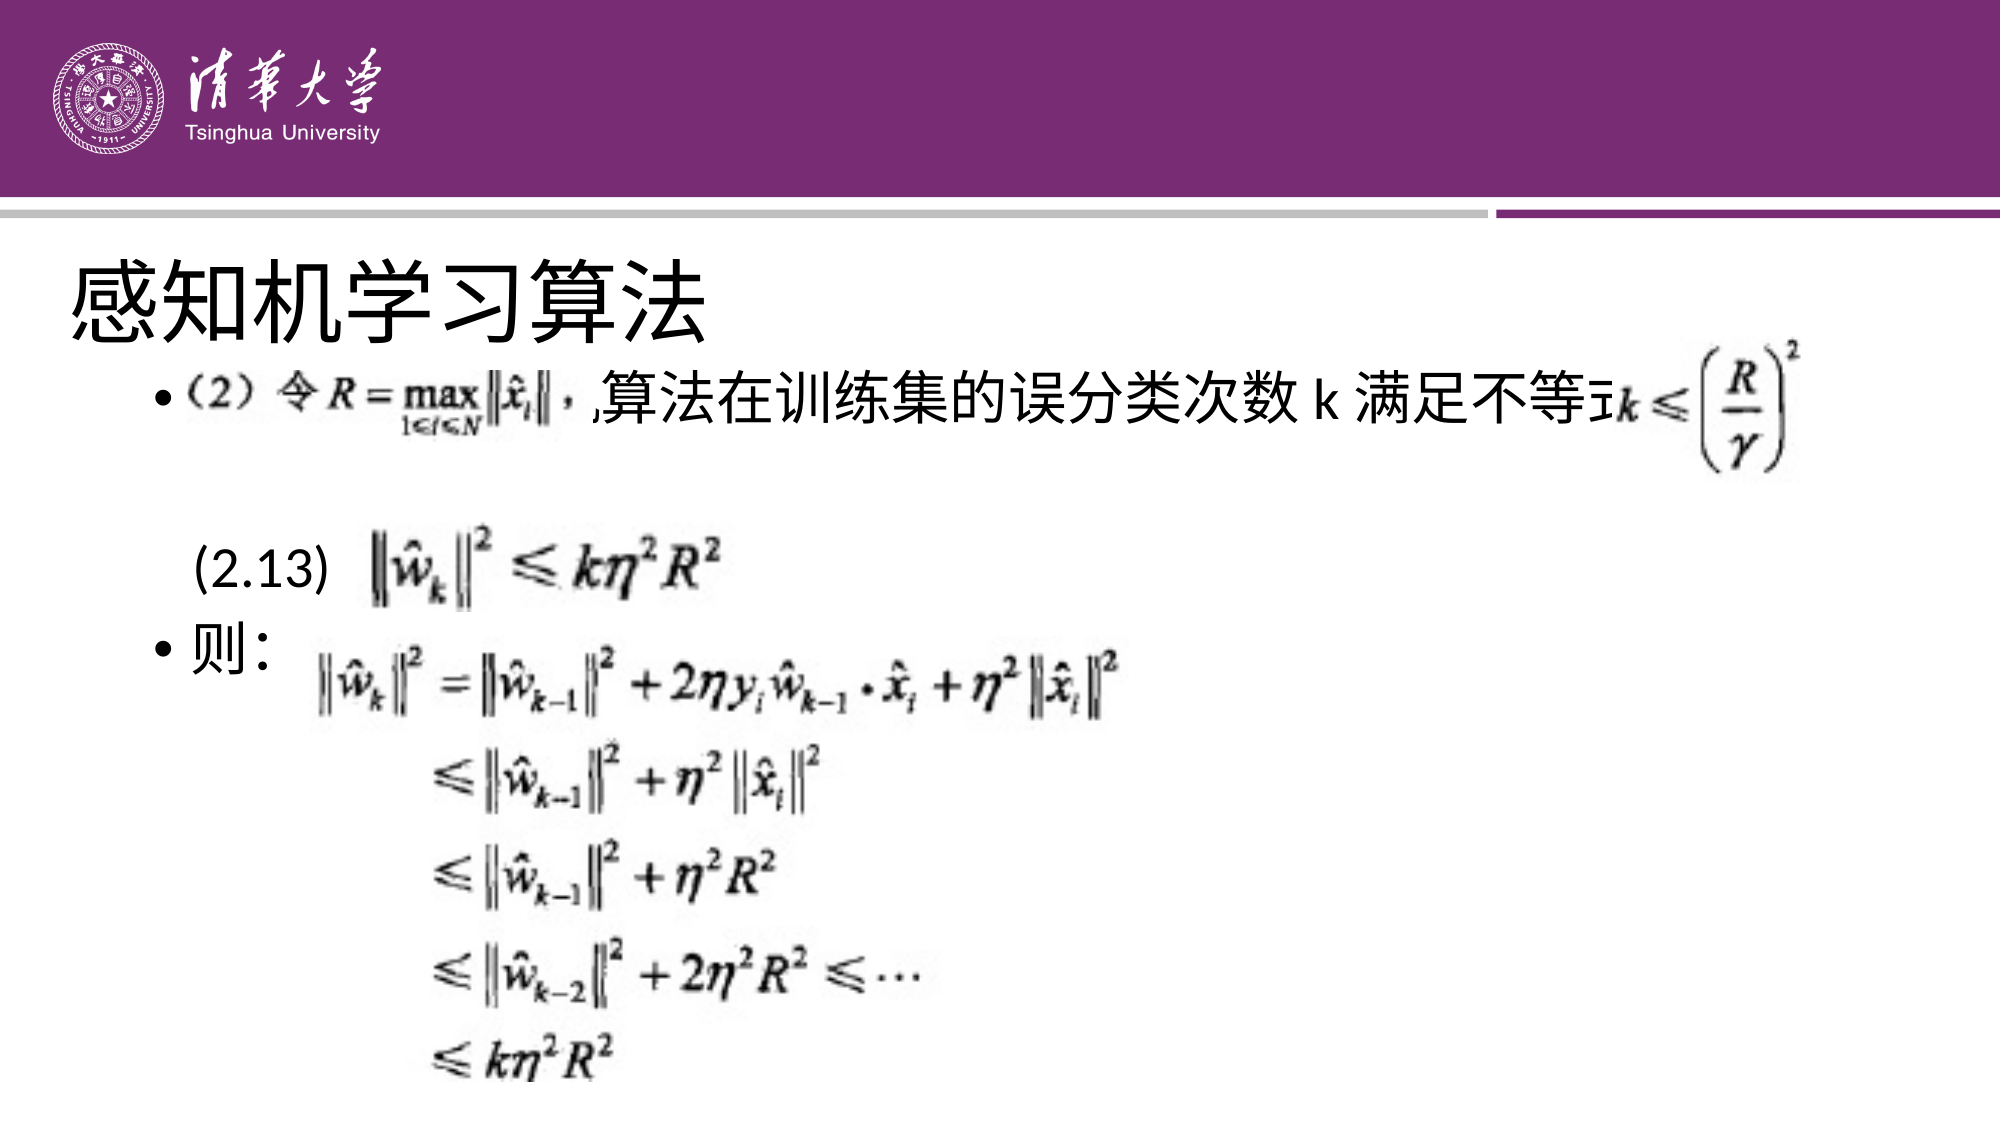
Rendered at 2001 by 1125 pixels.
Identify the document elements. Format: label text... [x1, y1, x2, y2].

title 感知机学习算法 [53, 219, 1779, 416]
picture [1612, 329, 1813, 483]
list 感知机算法在训练集的误分类次数k满足不等式 , (2.13) 则： [138, 361, 1813, 1125]
picture [305, 636, 1129, 1082]
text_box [0, 0, 2000, 219]
picture [186, 370, 593, 442]
picture [356, 517, 735, 612]
